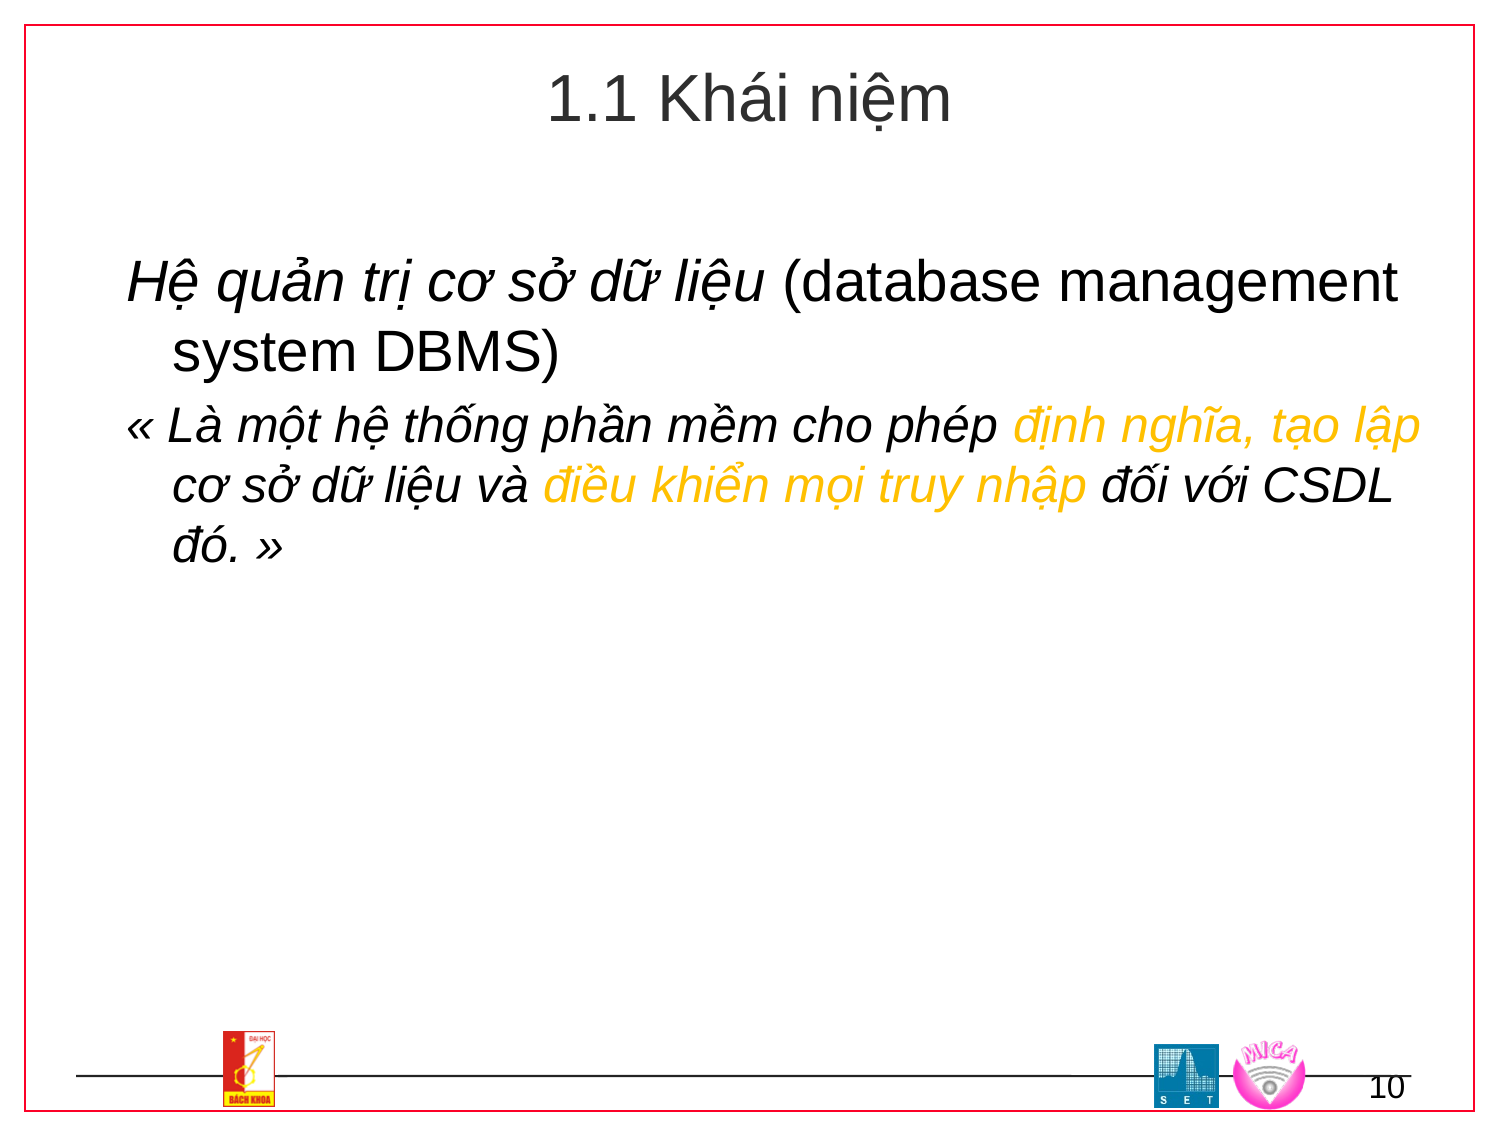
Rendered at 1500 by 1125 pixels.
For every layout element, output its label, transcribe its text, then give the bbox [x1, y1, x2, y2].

picture [222, 1030, 276, 1108]
title 1.1 Khái niệm [0, 41, 1500, 149]
picture [1231, 1100, 1307, 1111]
list Hệ quản trị cơ sở dữ liệu (database management system DBMS) « Là một hệ thống phần mềm cho phép định nghĩa, tạo lập cơ sở dữ liệu và điều khiển mọi truy nhập đối với CSDL đó. » [35, 235, 1465, 853]
slide_number 10 [1074, 1025, 1388, 1100]
